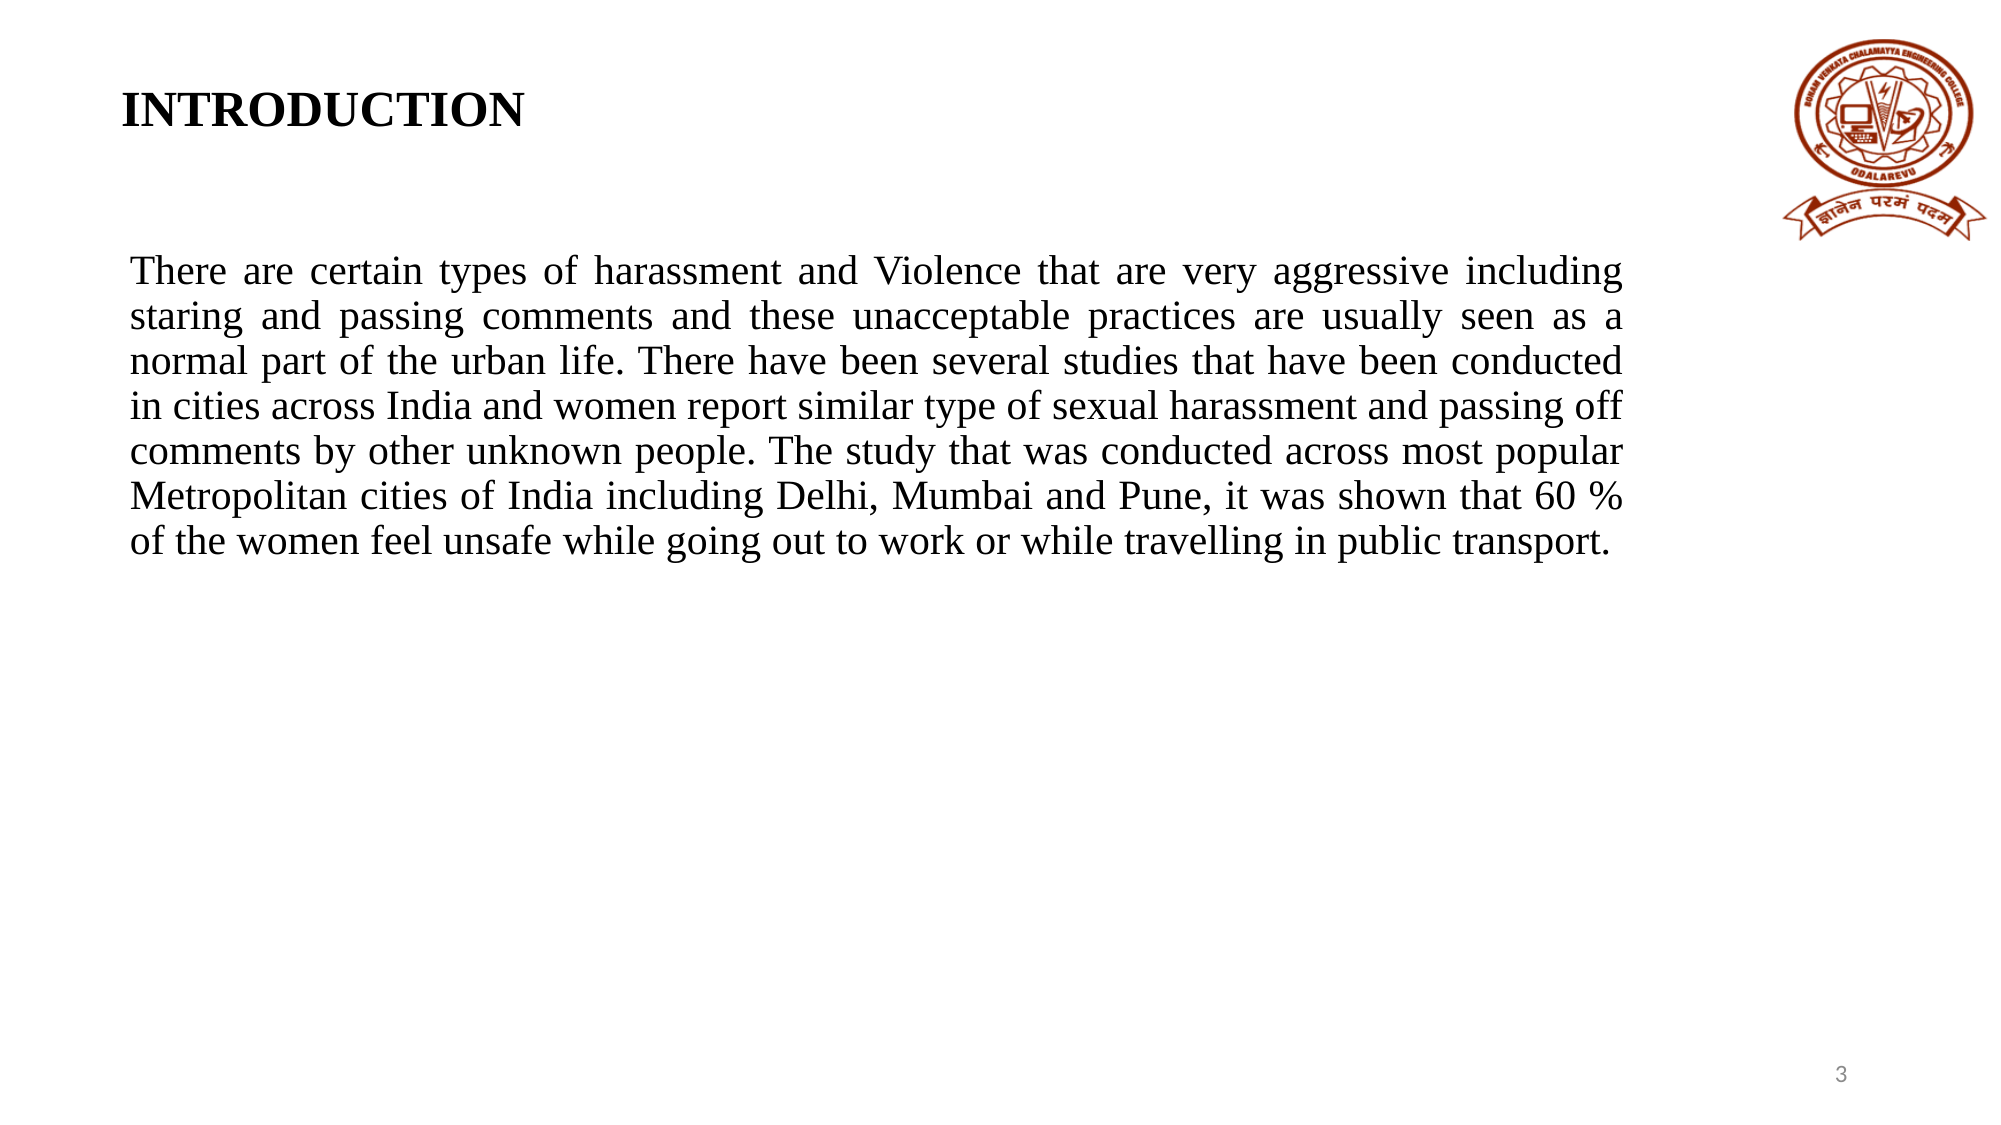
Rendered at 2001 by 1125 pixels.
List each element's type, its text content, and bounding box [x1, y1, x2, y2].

slide_number 3 [1412, 1042, 1863, 1103]
title INTRODUCTION [106, 74, 1649, 206]
list There are certain types of harassment and Violence that are very aggressive including staring and passing comments and these unacceptable practices are usually seen as a normal part of the urban life. There have been several studies that have been conducted in cities across India and women report similar type of sexual harassment and passing off comments by other unknown people. The study that was conducted across most popular Metropolitan cities of India including Delhi, Mumbai and Pune, it was shown that 60 % of the women feel unsafe while going out to work or while travelling in public transport. [114, 241, 1640, 930]
picture [1770, 35, 2000, 245]
